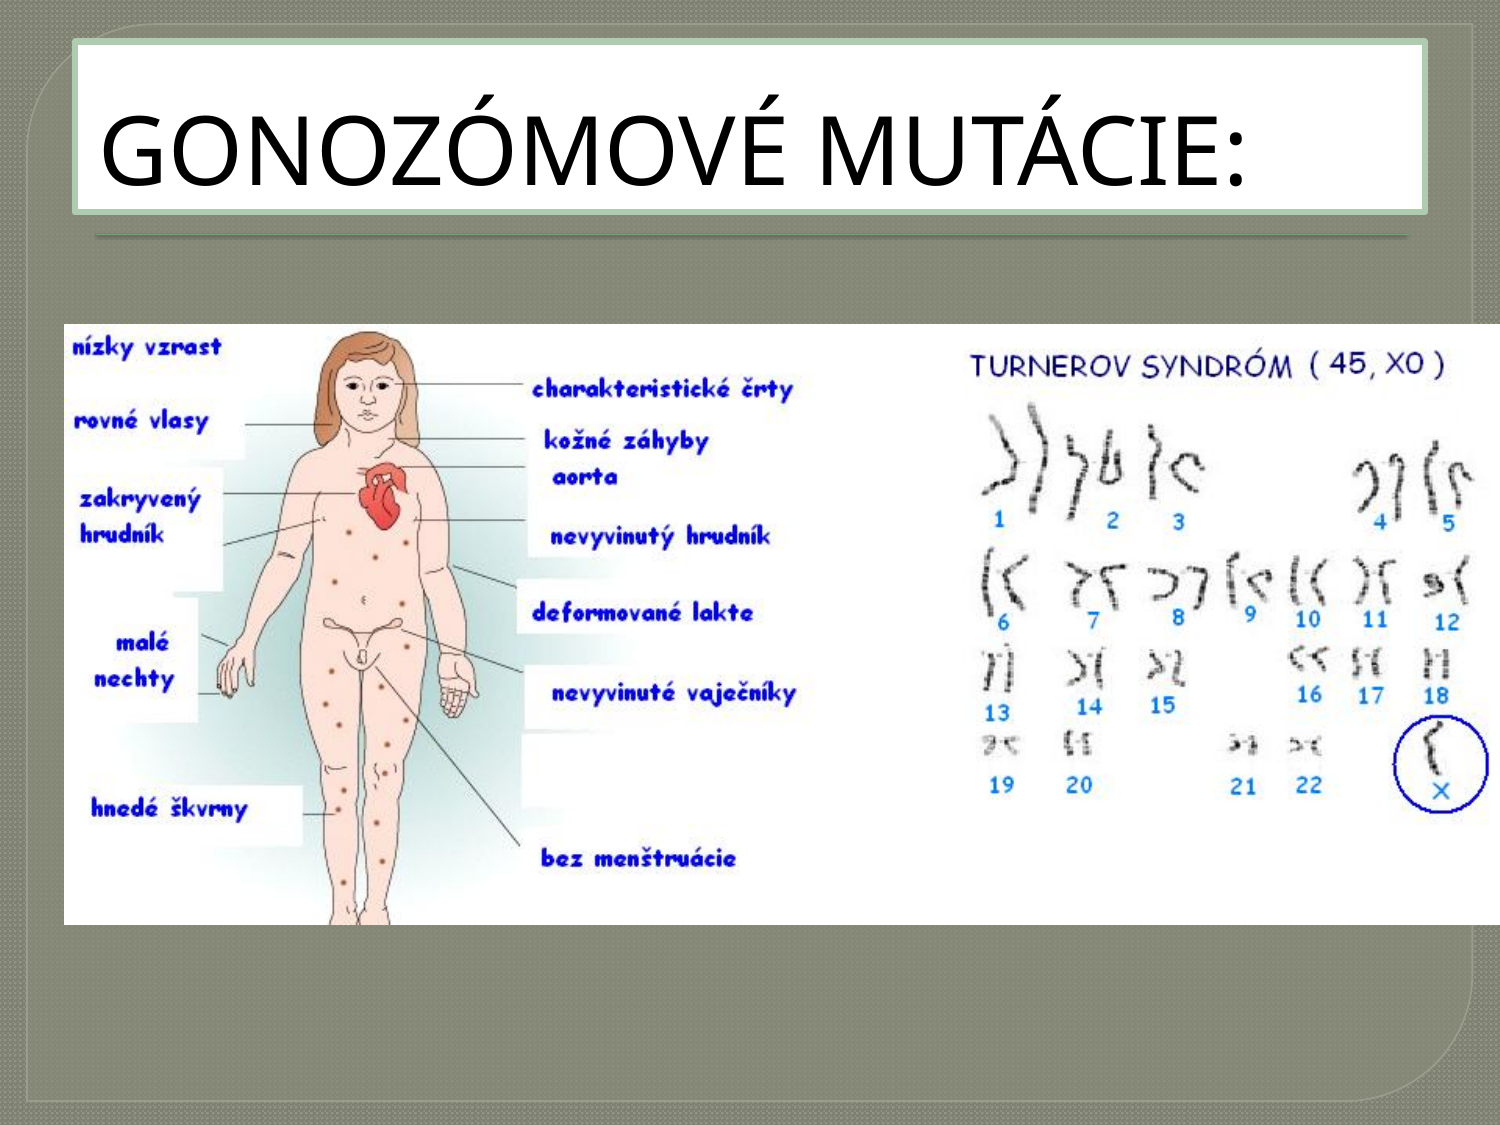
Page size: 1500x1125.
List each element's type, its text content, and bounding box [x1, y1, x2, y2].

picture [63, 324, 1500, 926]
text_box GONOZÓMOVÉ MUTÁCIE: [72, 38, 1428, 215]
